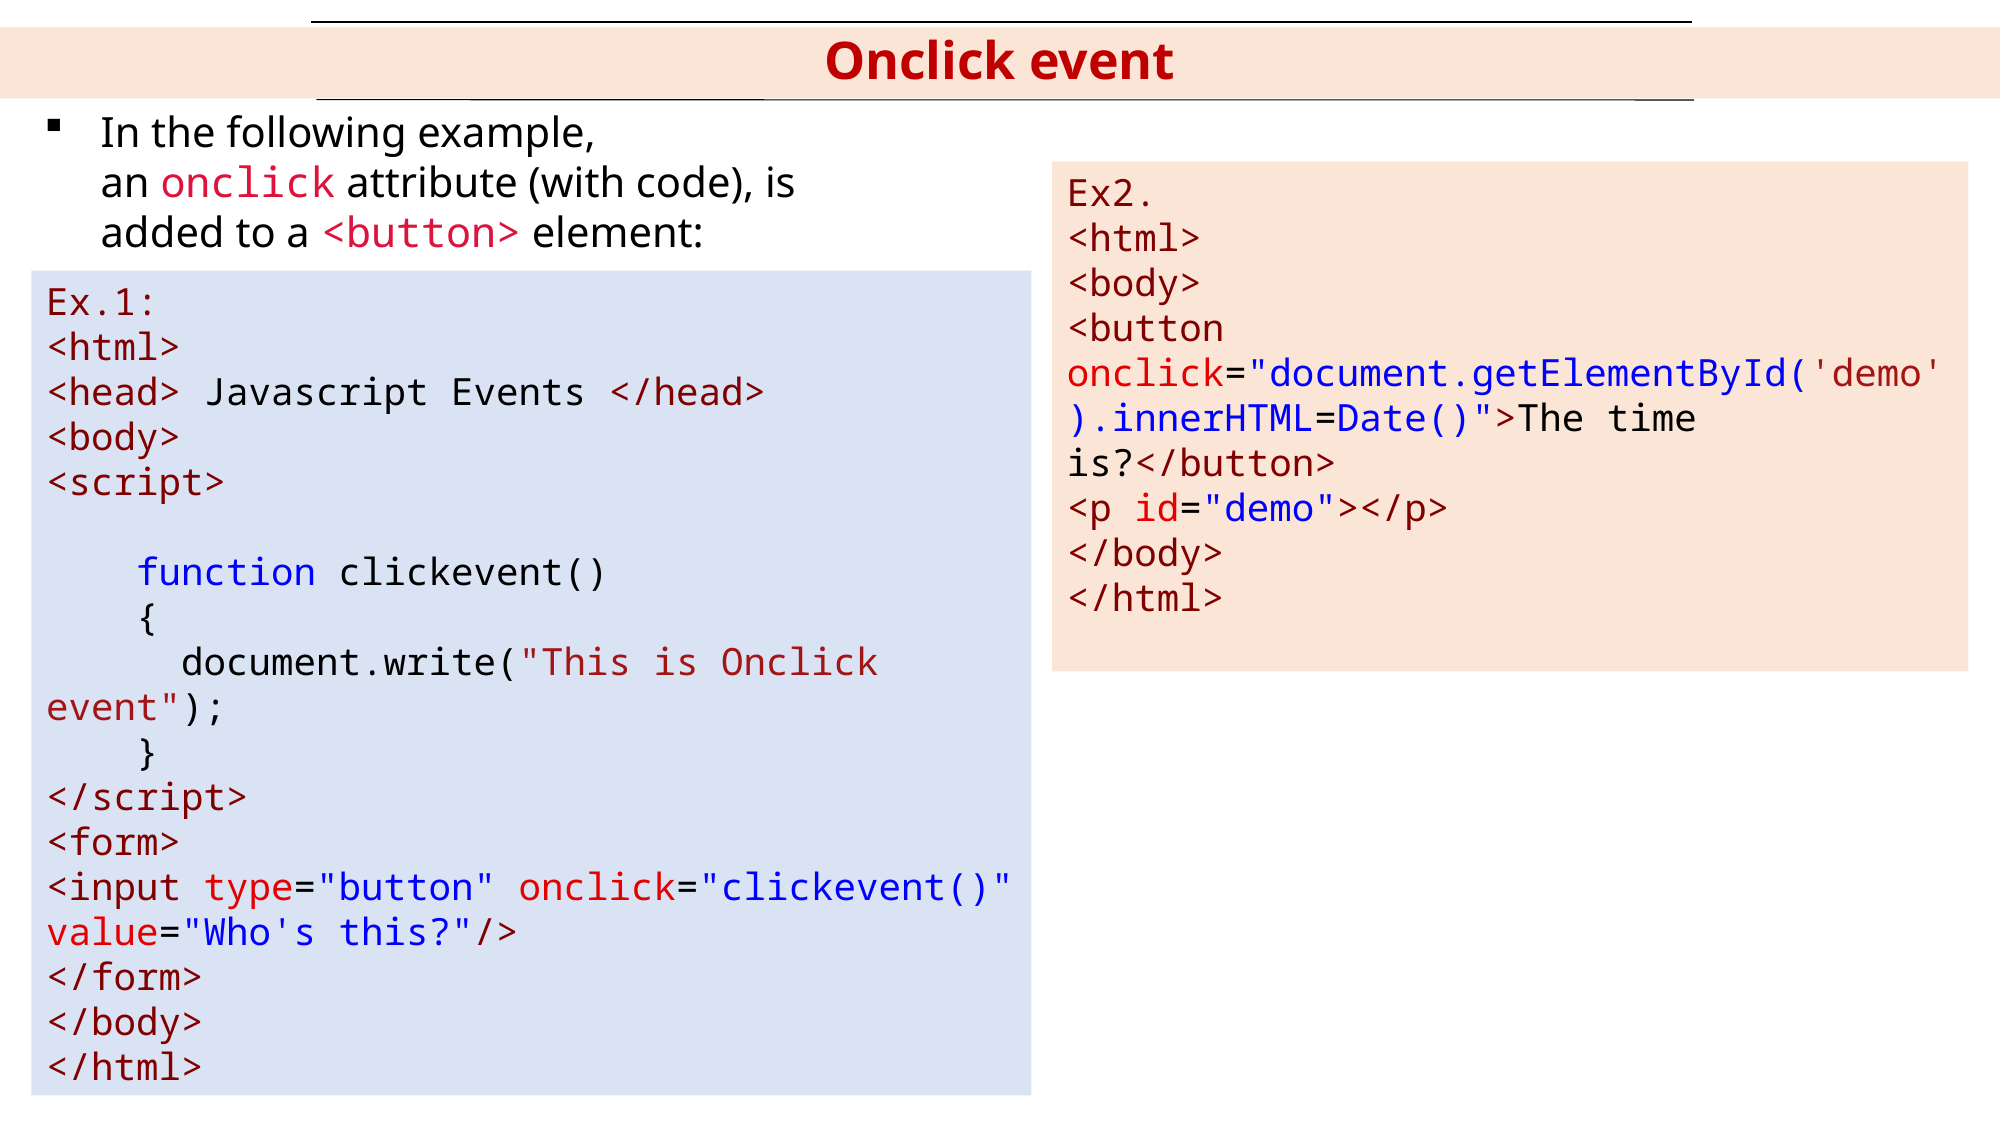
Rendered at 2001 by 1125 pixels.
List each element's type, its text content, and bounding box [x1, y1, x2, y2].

text_box Ex2. <html> <body> <button onclick="document.getElementById('demo').innerHTML=Date()">The time is?</button> <p id="demo"></p> </body> </html> [1052, 161, 1969, 672]
text_box In the following example, an onclick attribute (with code), is added to a <button> element: [31, 99, 894, 270]
text_box Ex.1: <html> <head> Javascript Events </head> <body> <script> function clickevent() { document.write("This is Onclick event"); } </script> <form> <input type="button" onclick="clickevent()" value="Who's this?"/> </form> </body> </html> [31, 270, 1032, 1096]
title Onclick event [0, 27, 2000, 99]
